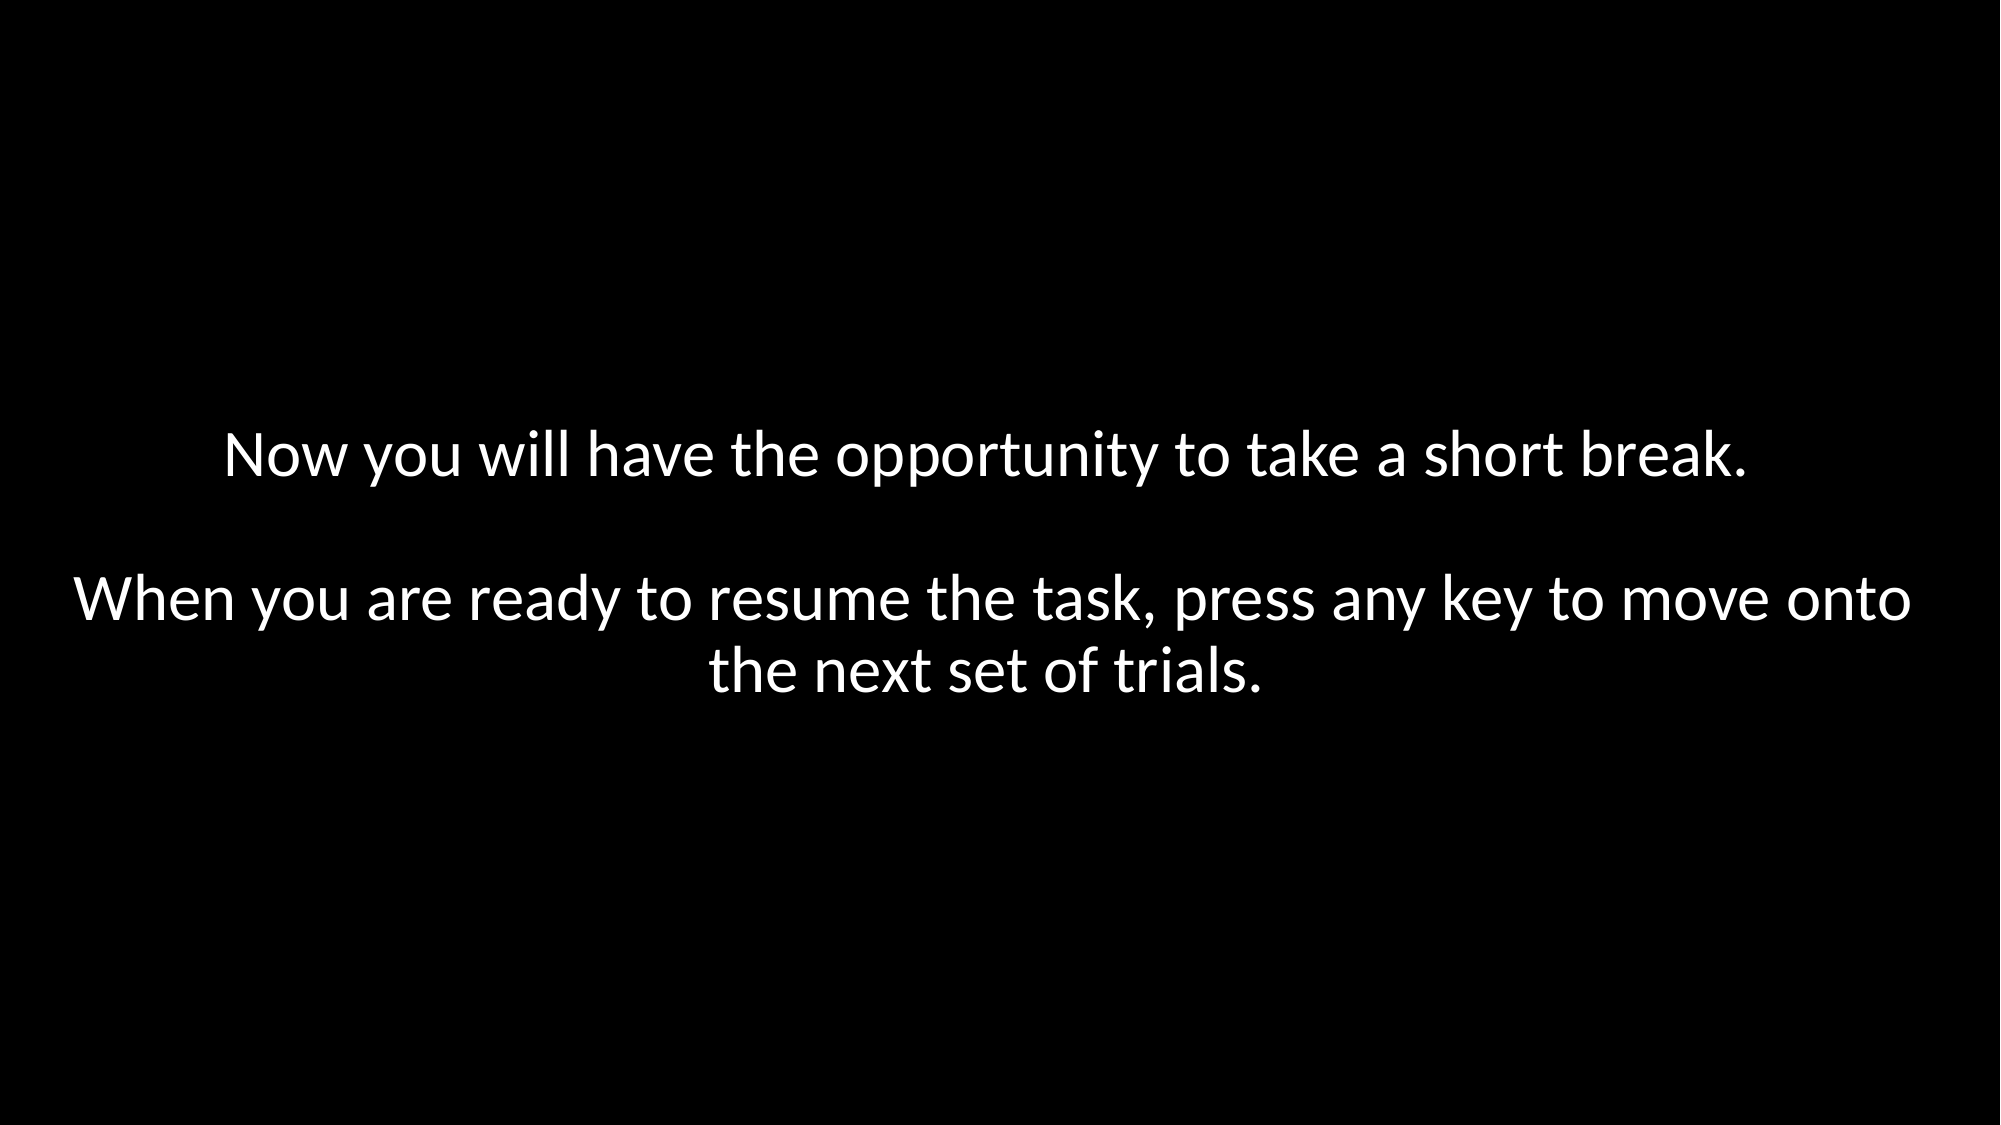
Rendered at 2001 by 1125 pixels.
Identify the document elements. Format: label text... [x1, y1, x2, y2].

title Now you will have the opportunity to take a short break. When you are ready to resume the task, press any key to move onto the next set of trials. [15, 0, 1974, 1125]
